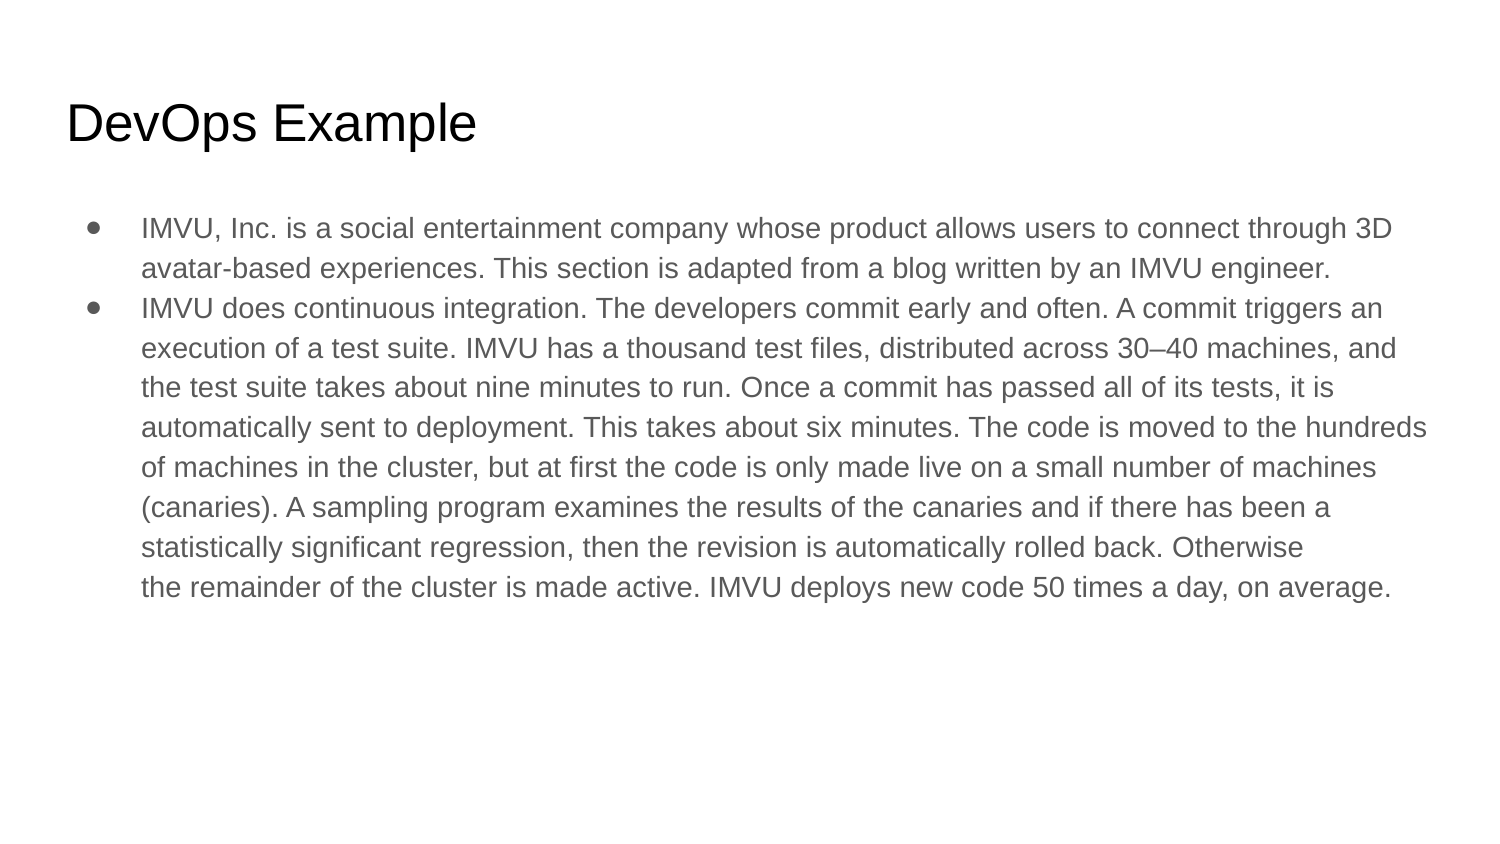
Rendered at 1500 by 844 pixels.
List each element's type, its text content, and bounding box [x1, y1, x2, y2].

title DevOps Example [51, 72, 1449, 167]
list IMVU, Inc. is a social entertainment company whose product allows users to connect through 3D avatar-based experiences. This section is adapted from a blog written by an IMVU engineer. IMVU does continuous integration. The developers commit early and often. A commit triggers an execution of a test suite. IMVU has a thousand test files, distributed across 30–40 machines, and the test suite takes about nine minutes to run. Once a commit has passed all of its tests, it is automatically sent to deployment. This takes about six minutes. The code is moved to the hundreds of machines in the cluster, but at first the code is only made live on a small number of machines (canaries). A sampling program examines the results of the canaries and if there has been a statistically significant regression, then the revision is automatically rolled back. Otherwise the remainder of the cluster is made active. IMVU deploys new code 50 times a day, on average. [51, 189, 1449, 750]
